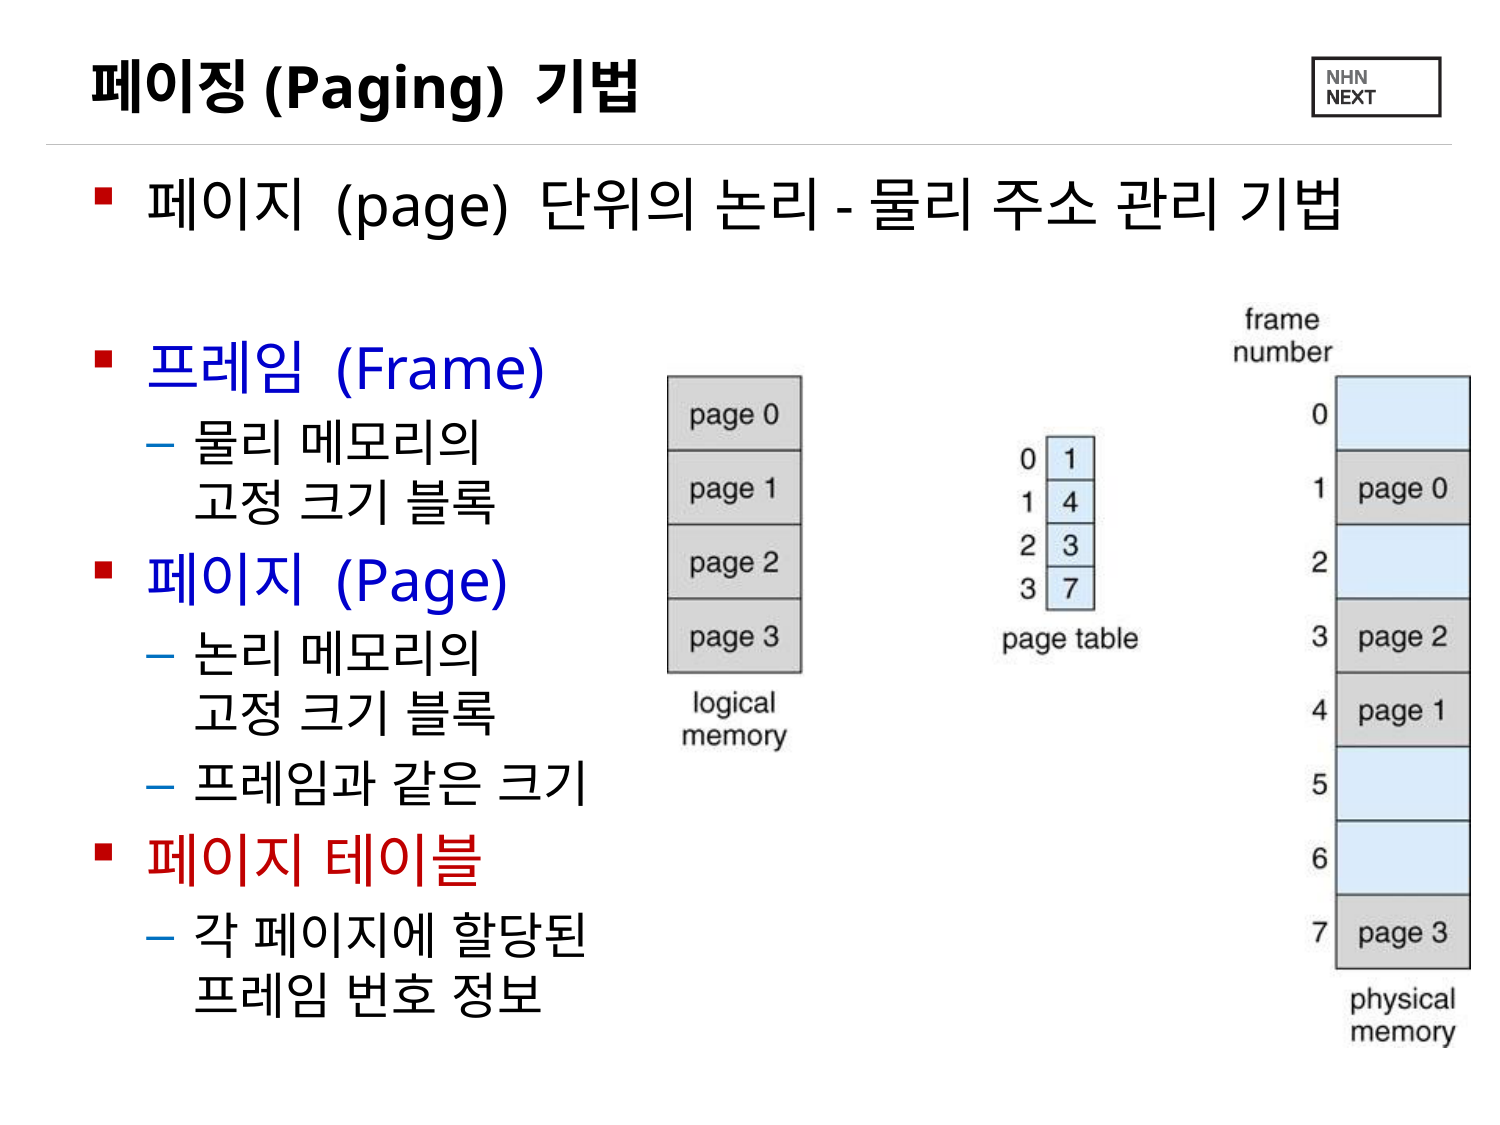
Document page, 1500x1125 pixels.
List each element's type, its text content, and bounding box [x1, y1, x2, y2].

picture [666, 302, 1471, 1049]
picture [1425, 54, 1445, 119]
list 페이지 (page) 단위의 논리-물리 주소 관리 기법 프레임 (Frame) 물리 메모리의 고정 크기 블록 페이지 (Page) 논리 메모리의 고정 크기 블록 프레임과 같은 크기 페이지 테이블 각 페이지에 할당된 프레임 번호 정보 [75, 160, 1425, 1047]
title 페이징(Paging) 기법 [75, 45, 1425, 126]
